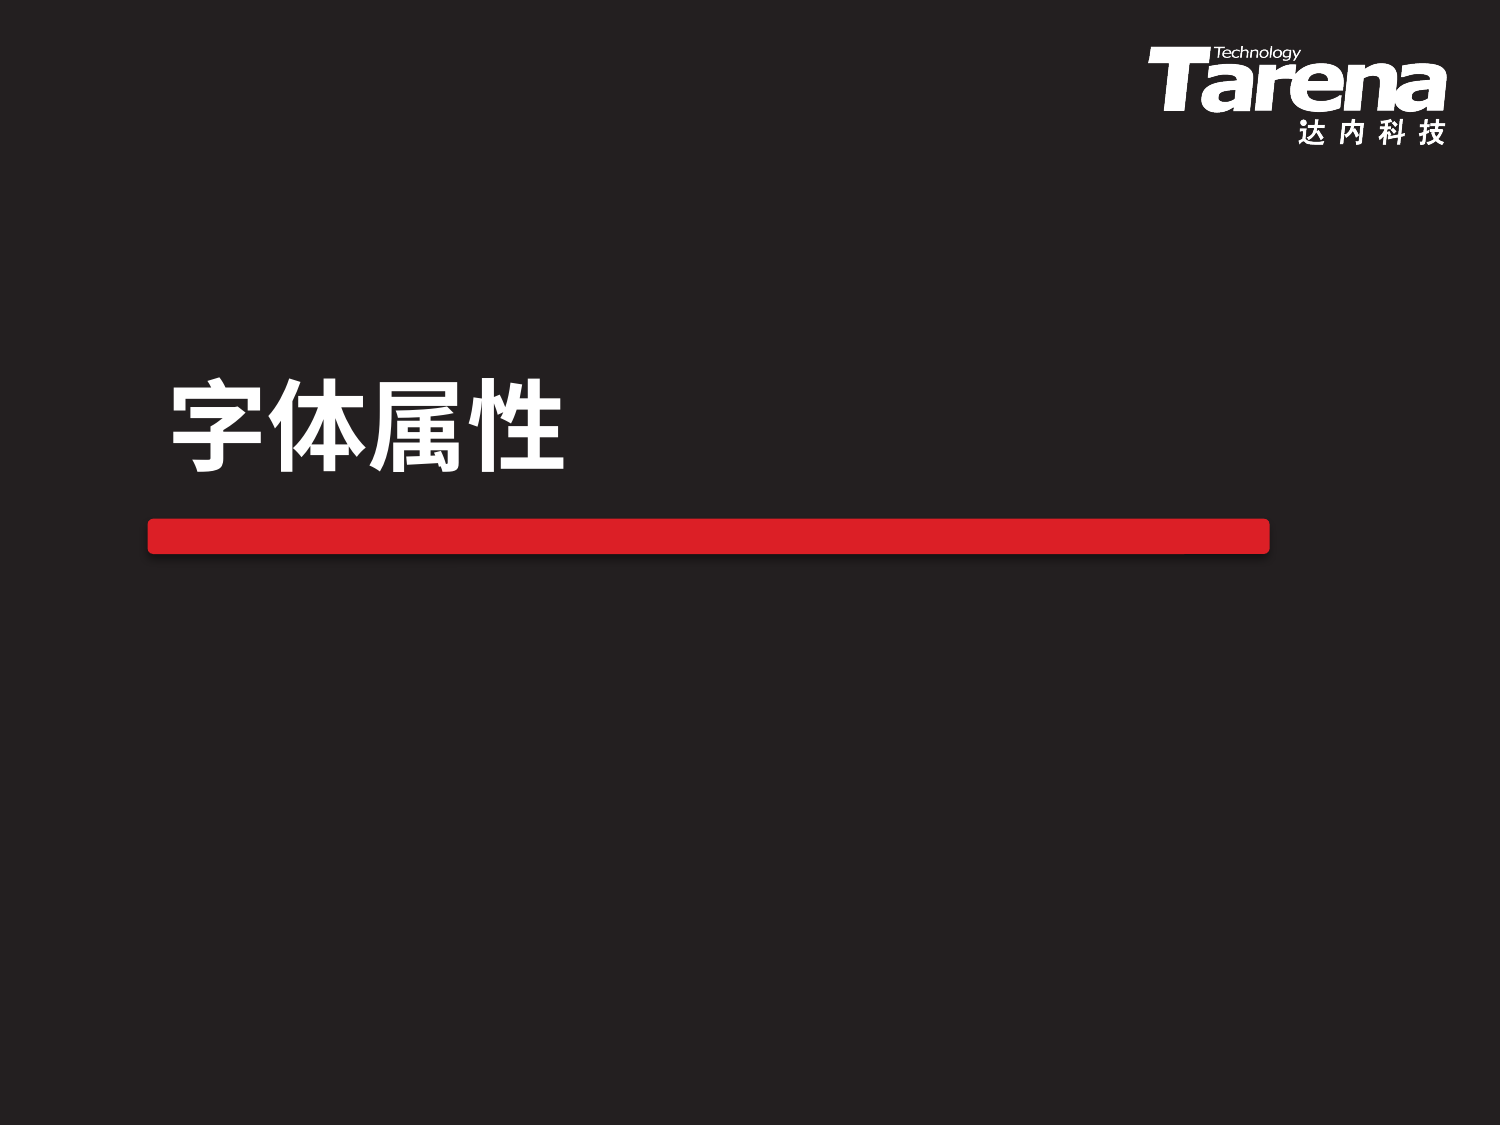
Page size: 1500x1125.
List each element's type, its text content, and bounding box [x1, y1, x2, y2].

title 字体属性 [152, 338, 1266, 510]
picture [1148, 46, 1447, 145]
